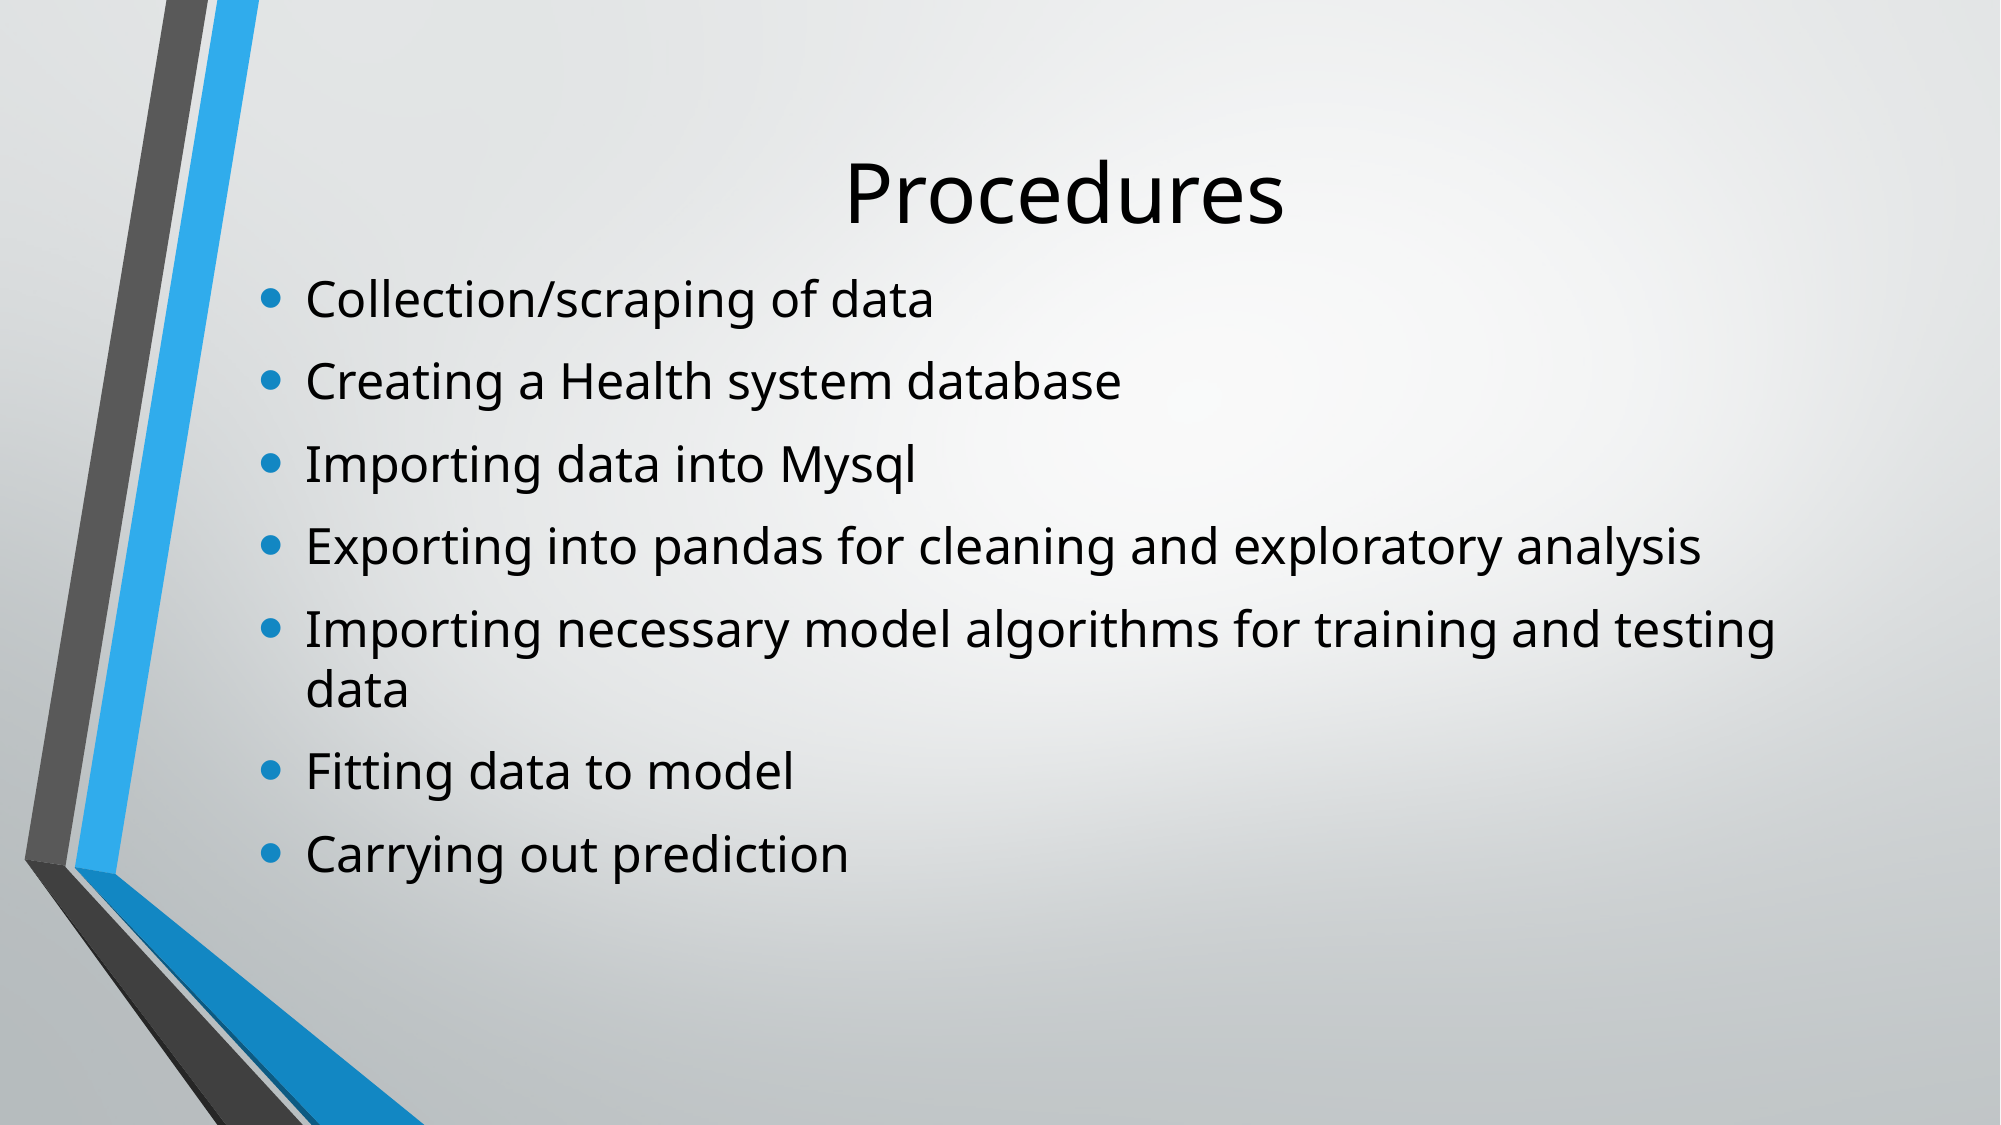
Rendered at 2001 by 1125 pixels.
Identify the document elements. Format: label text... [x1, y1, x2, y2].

list Collection/scraping of data Creating a Health system database Importing data into Mysql Exporting into pandas for cleaning and exploratory analysis Importing necessary model algorithms for training and testing data Fitting data to model Carrying out prediction [243, 337, 1887, 978]
title Procedures [243, 112, 1887, 269]
